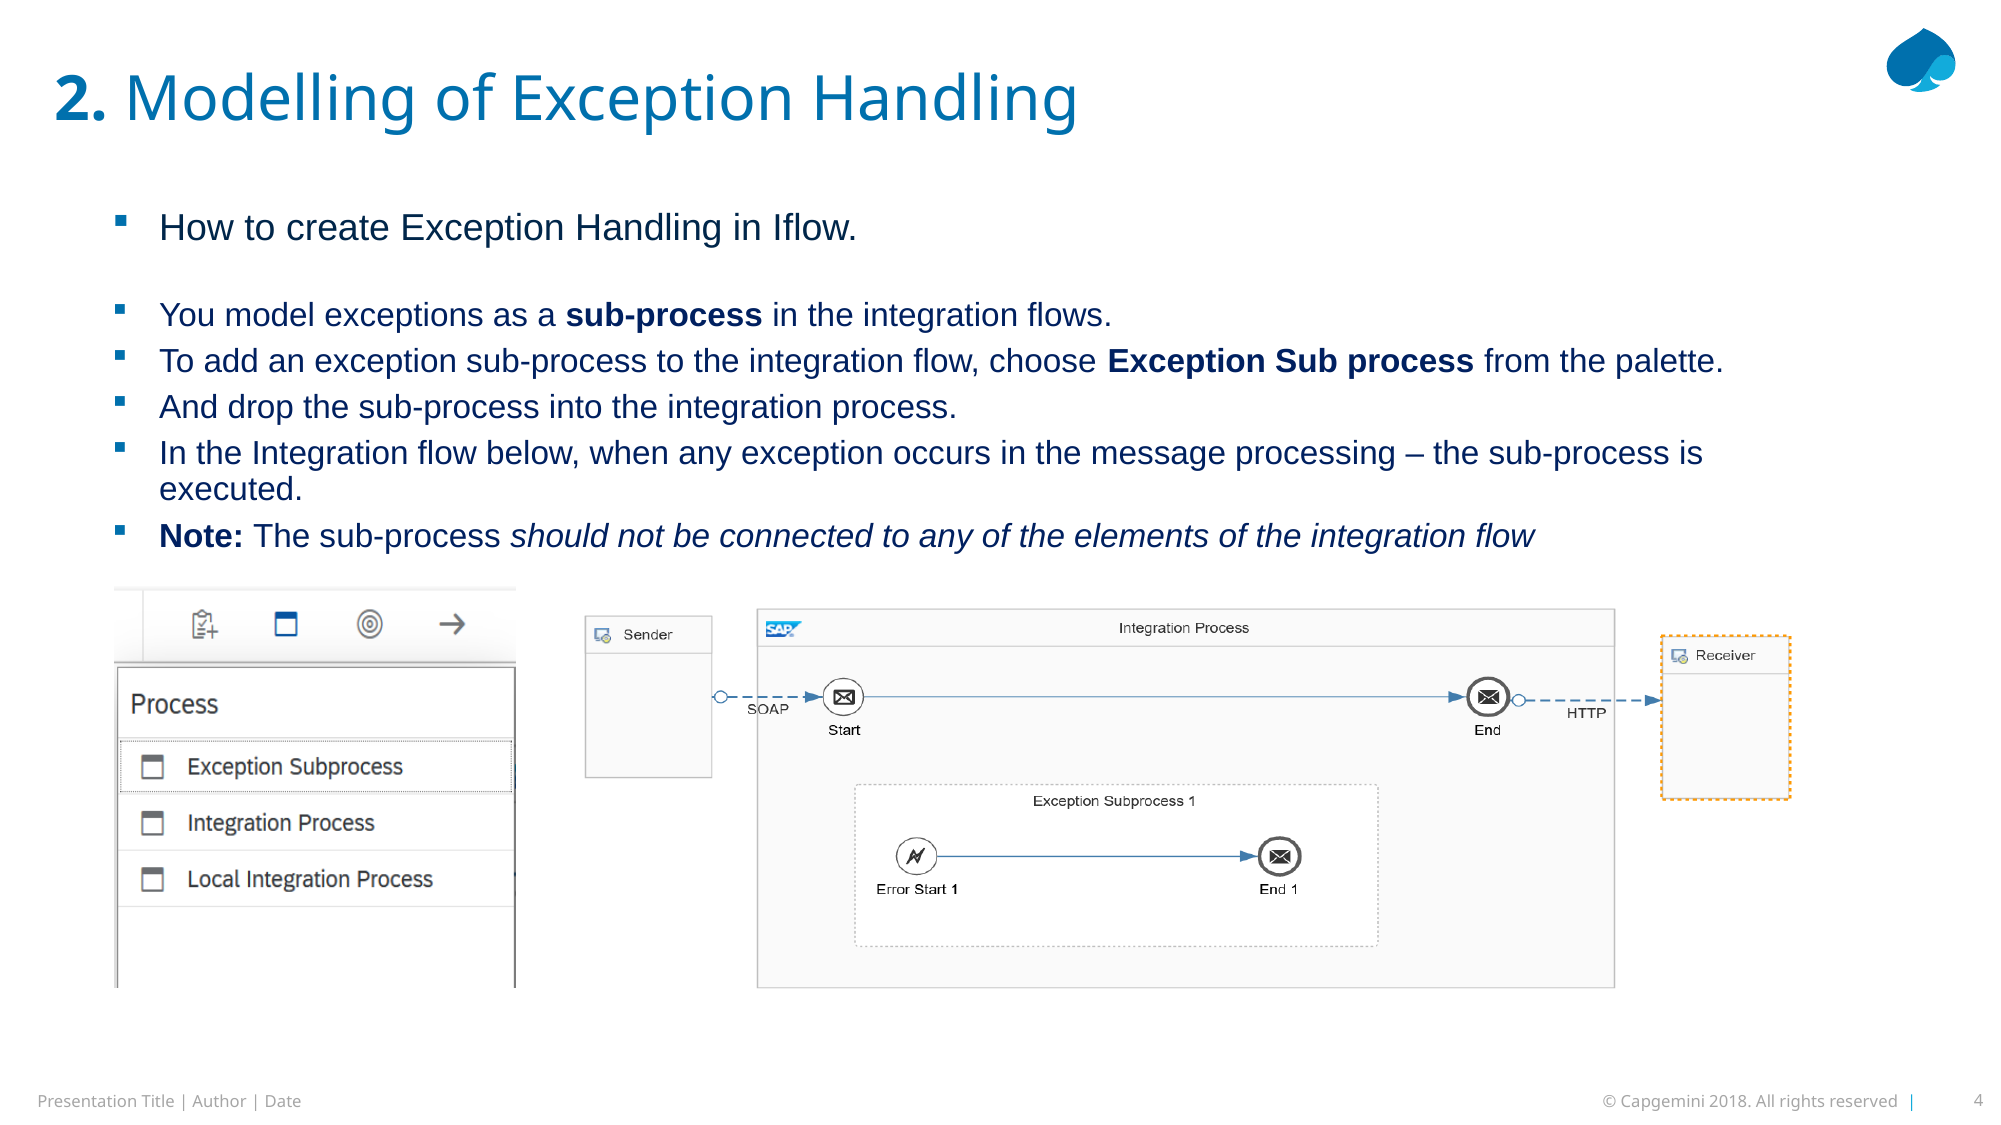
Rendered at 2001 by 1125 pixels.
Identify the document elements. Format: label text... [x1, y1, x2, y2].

title 2. Modelling of Exception Handling [55, 66, 1881, 208]
list How to create Exception Handling in Iflow. [37, 208, 1934, 303]
picture [114, 586, 516, 988]
list You model exceptions as a sub-process in the integration flows. To add an exception sub-process to the integration flow, choose Exception Sub process from the palette. And drop the sub-process into the integration process. In the Integration flow below, when any exception occurs in the message processing – the sub-process is executed. Note: The sub-process should not be connected to any of the elements of the integration flow [37, 297, 1821, 1059]
picture [572, 583, 1821, 1021]
